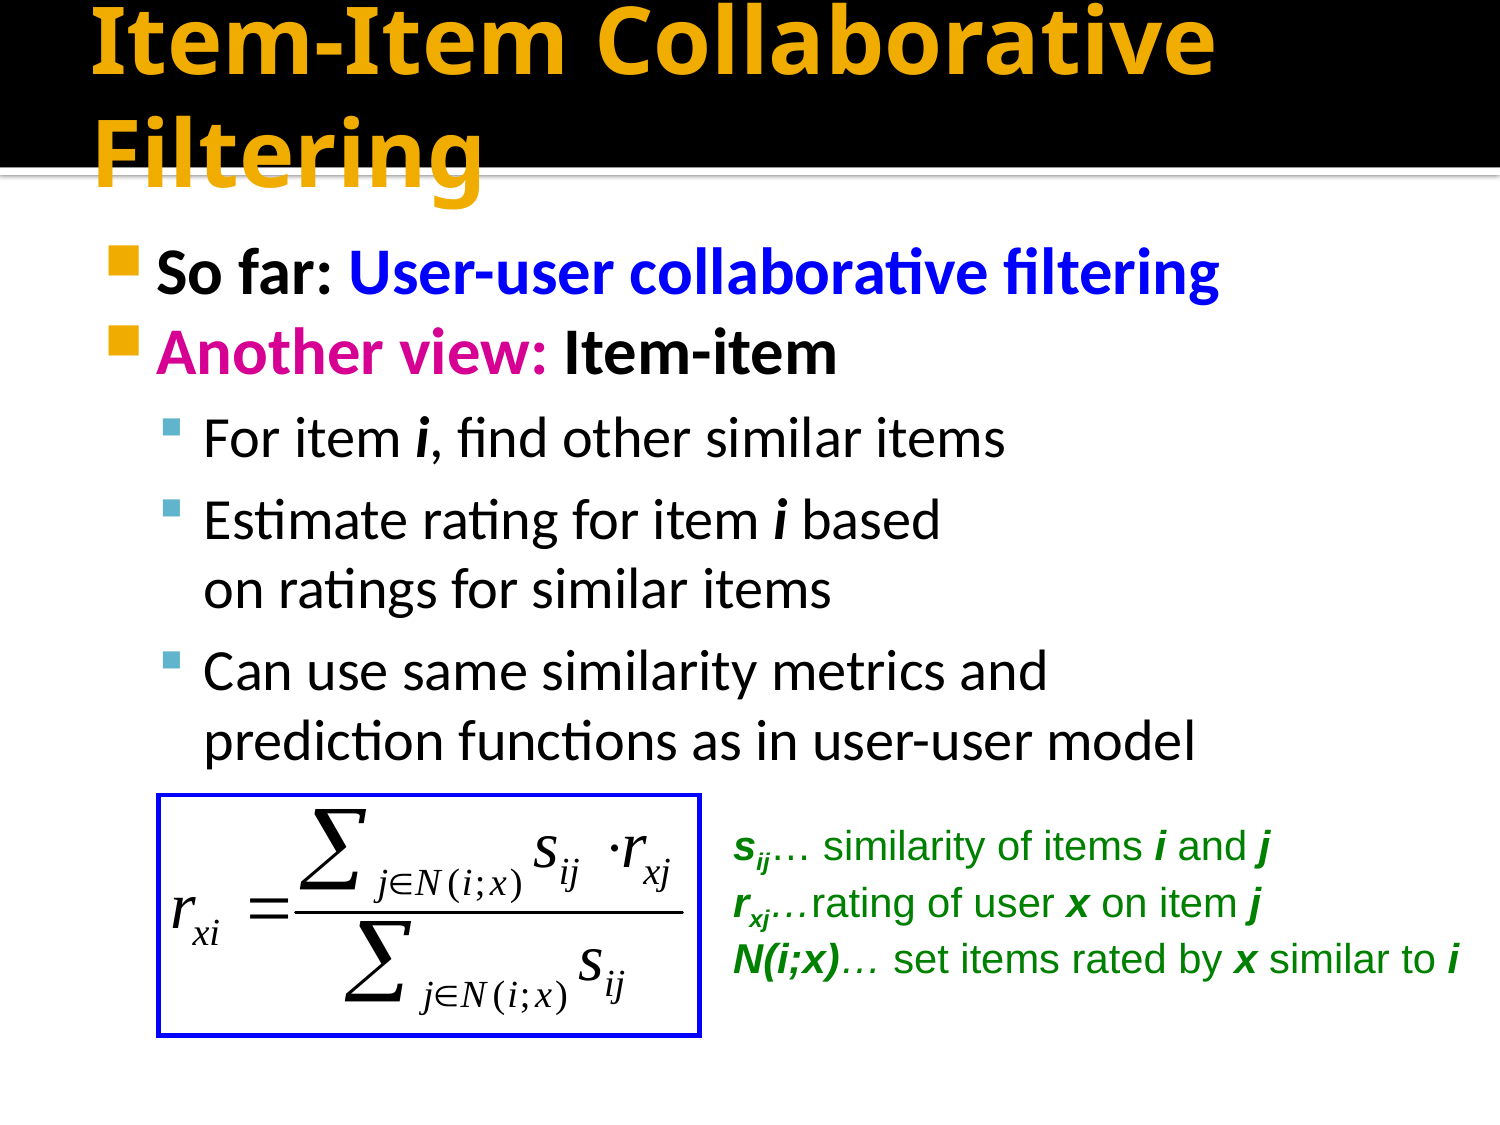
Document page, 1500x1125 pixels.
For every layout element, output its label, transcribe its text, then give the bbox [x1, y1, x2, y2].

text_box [160, 797, 698, 1034]
list So far: User-user collaborative filtering Another view: Item-item For item i, find other similar items Estimate rating for item i based on ratings for similar items Can use same similarity metrics and prediction functions as in user-user model [75, 212, 1500, 1088]
title Item-Item Collaborative Filtering [75, 12, 1425, 175]
text_box sij… similarity of items i and j rxj…rating of user x on item j N(i;x)… set items rated by x similar to i [718, 811, 1475, 990]
